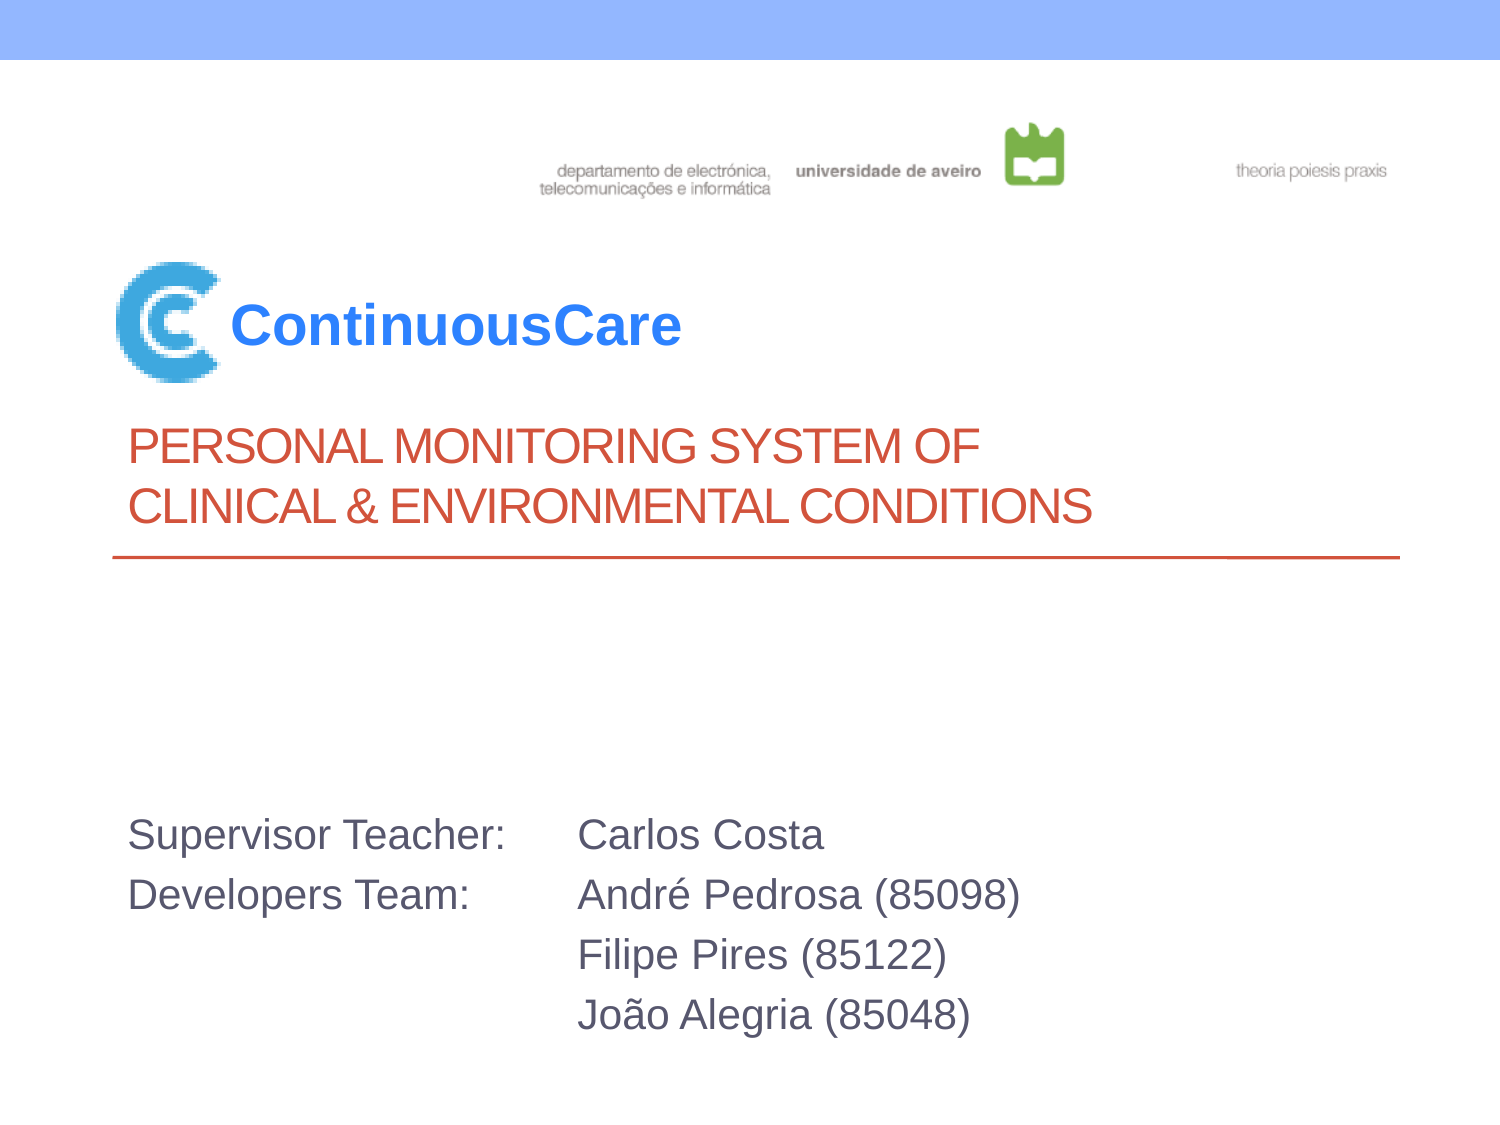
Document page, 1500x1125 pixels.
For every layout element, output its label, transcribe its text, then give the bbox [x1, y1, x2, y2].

text_box ContinuousCare [243, 279, 699, 365]
picture [524, 111, 1412, 212]
text_box Supervisor Teacher: Carlos Costa Developers Team: André Pedrosa (85098) Filipe Pires (85122) João Alegria (85048) [112, 799, 1188, 1088]
text_box Personal Monitoring System of clinical & Environmental Conditions [112, 224, 1400, 541]
picture [116, 262, 238, 384]
